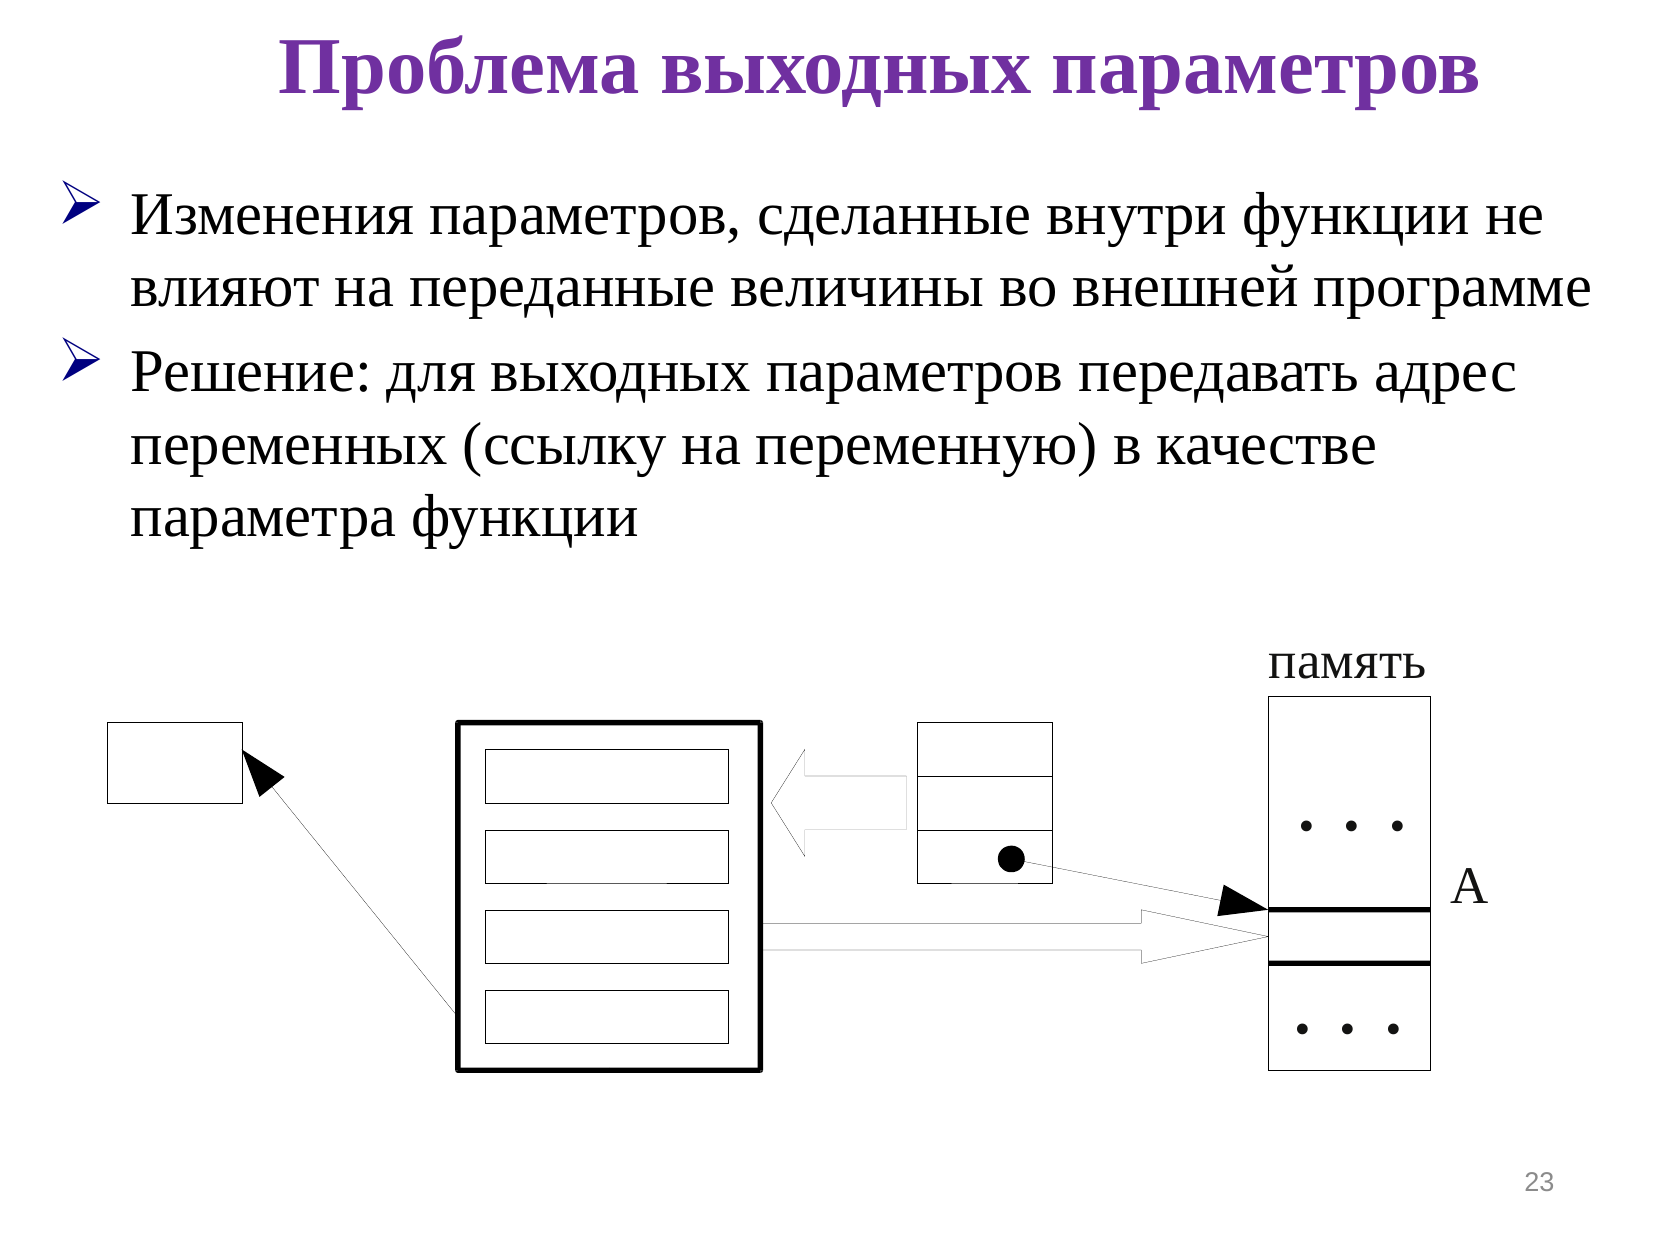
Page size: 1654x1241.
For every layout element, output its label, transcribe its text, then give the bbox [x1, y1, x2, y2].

title Проблема выходных параметров [153, 5, 1607, 119]
slide_number 23 [1185, 1149, 1571, 1216]
list Изменения параметров, сделанные внутри функции не влияют на переданные величины во внешней программе Решение: для выходных параметров передавать адрес переменных (ссылку на переменную) в качестве параметра функции [23, 165, 1612, 581]
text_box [99, 618, 1529, 1105]
